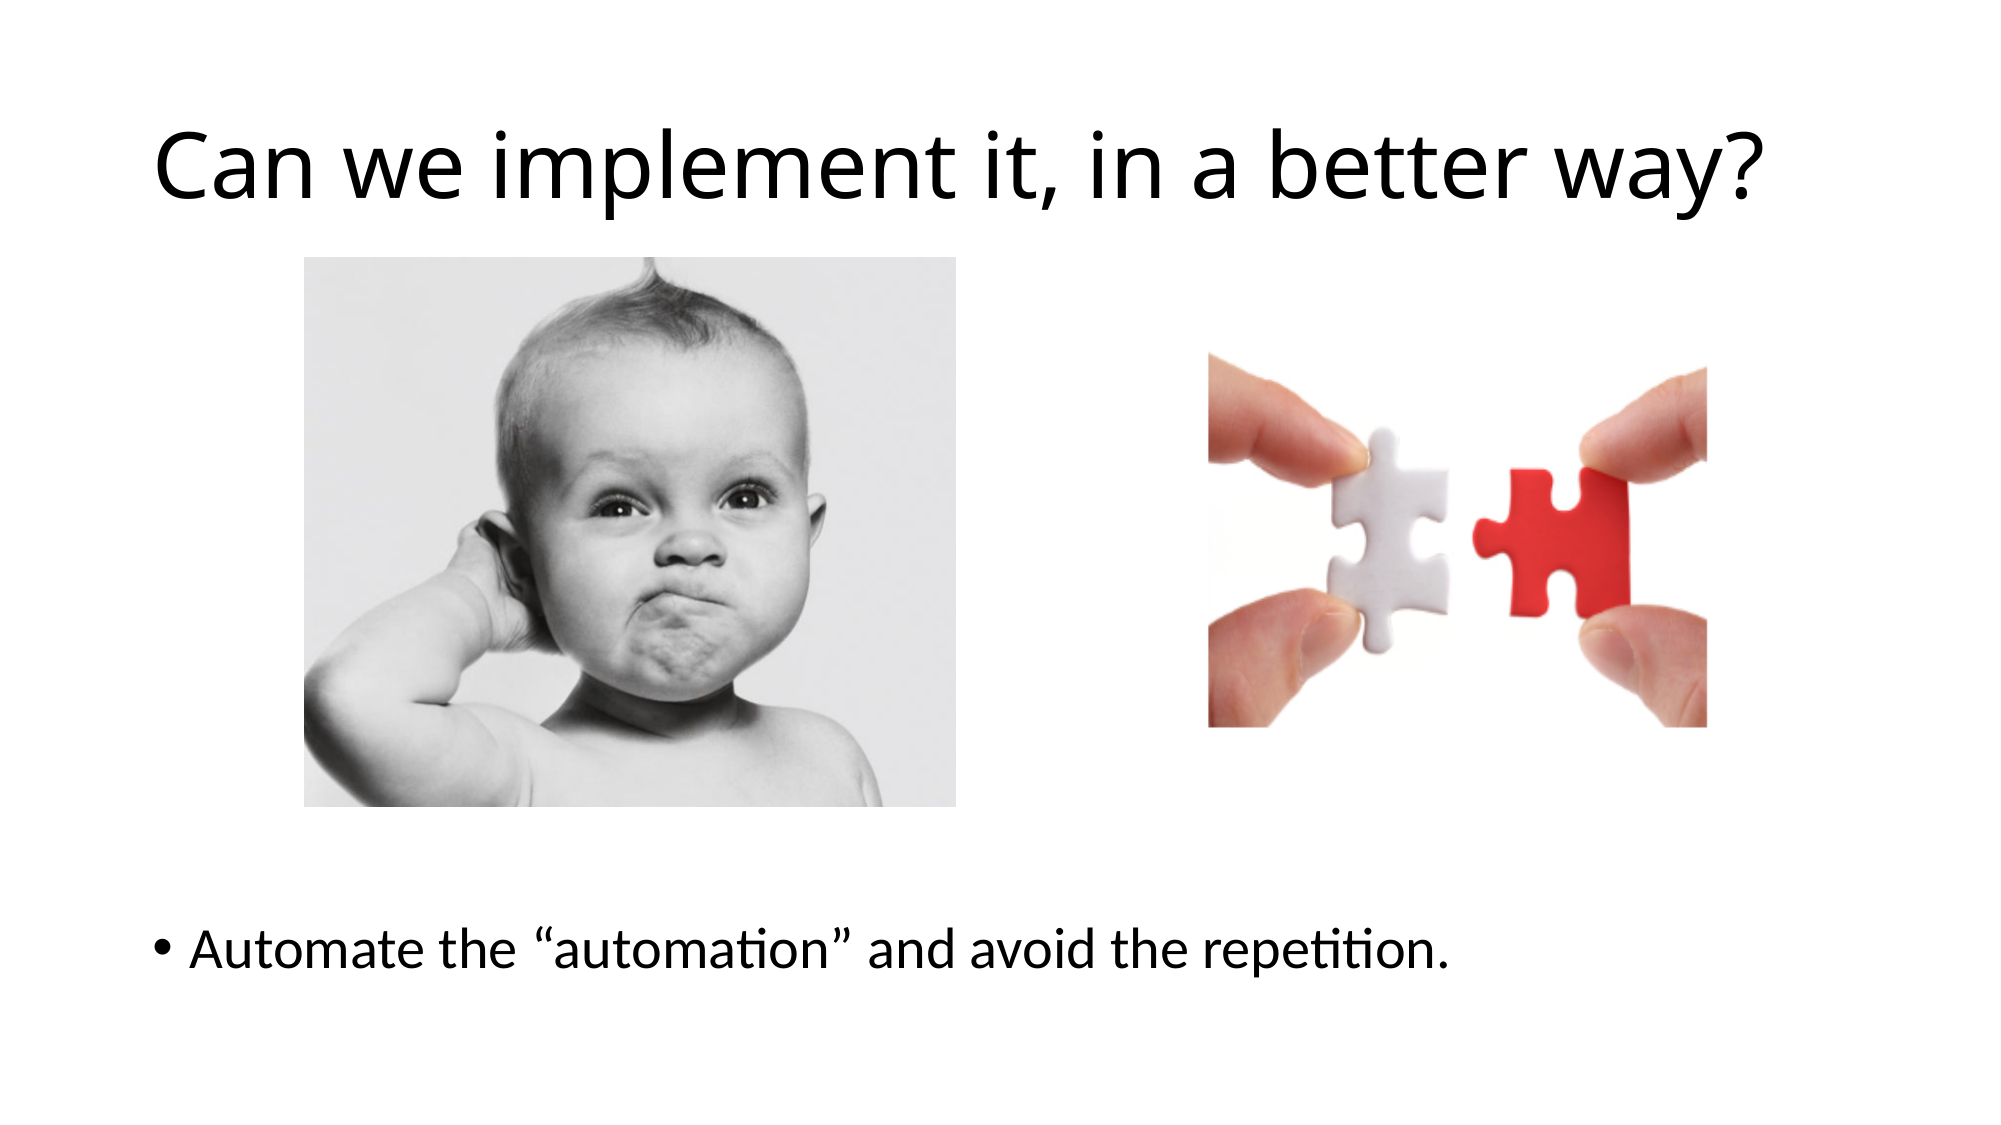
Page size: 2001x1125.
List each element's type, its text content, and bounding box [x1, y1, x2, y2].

title Can we implement it, in a better way? [137, 59, 1863, 278]
list Automate the “automation” and avoid the repetition. [137, 910, 1863, 1014]
picture [304, 257, 956, 807]
picture [1202, 335, 1714, 730]
